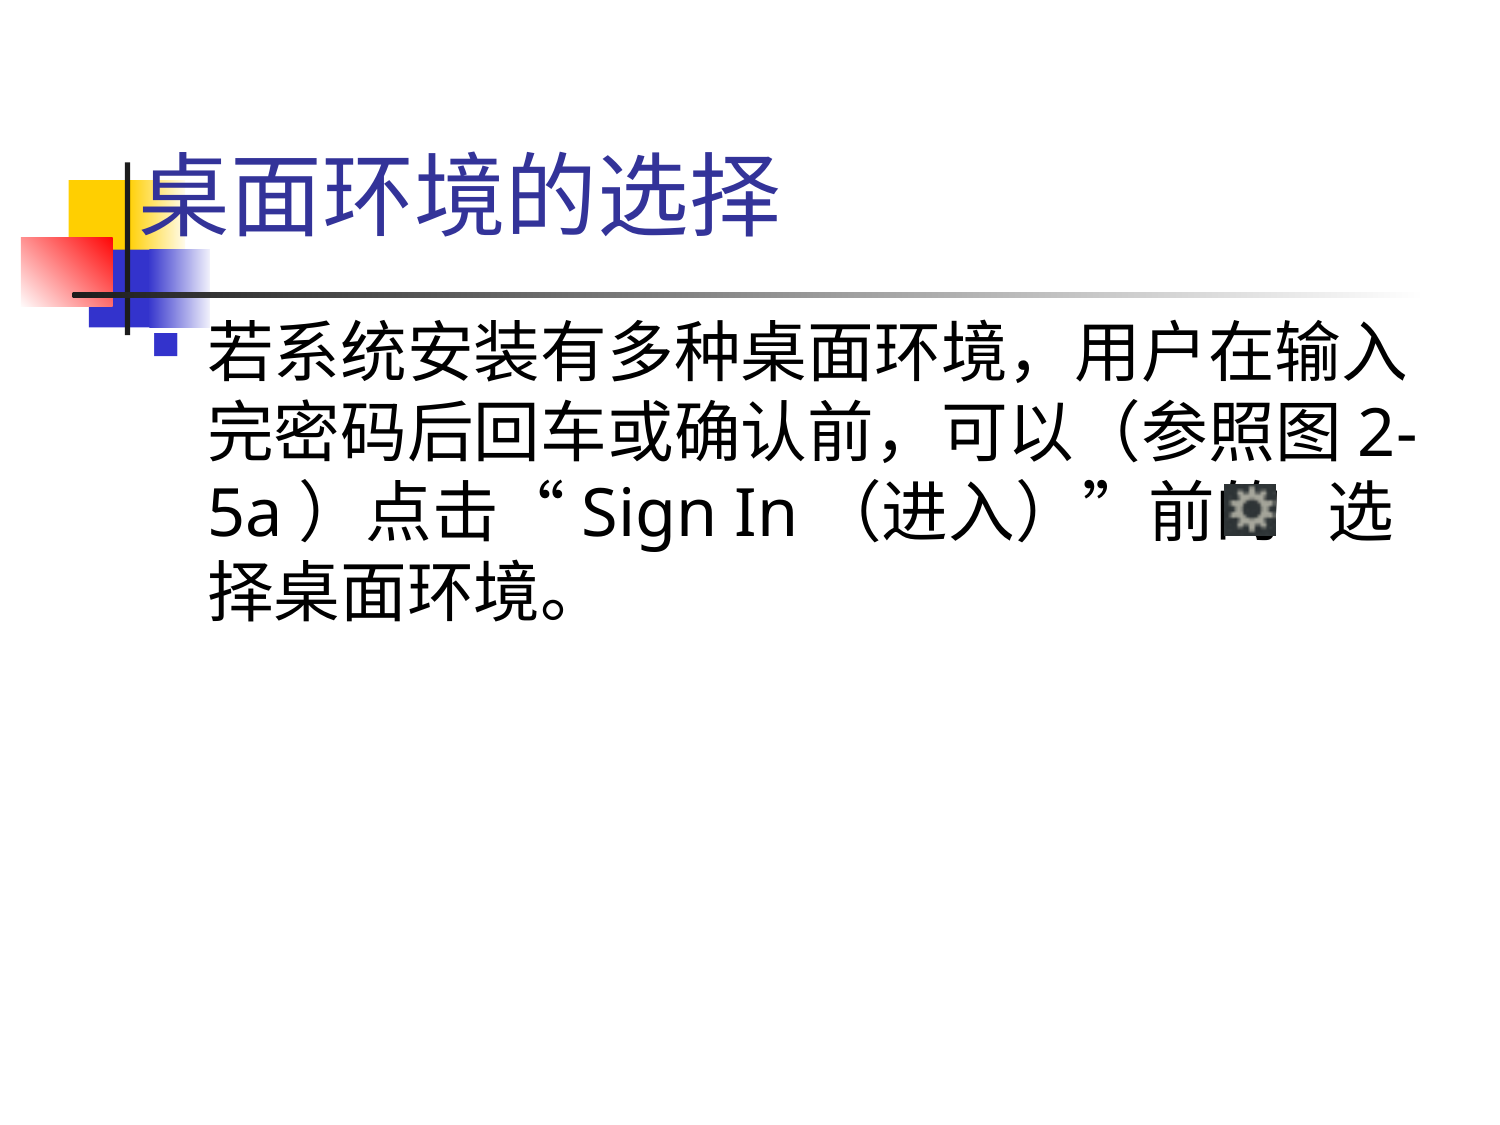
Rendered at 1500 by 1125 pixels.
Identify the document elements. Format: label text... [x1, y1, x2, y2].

list 若系统安装有多种桌面环境，用户在输入完密码后回车或确认前，可以（参照图2-5a）点击“Sign In（进入）”前的 选择桌面环境。 [135, 302, 1469, 1024]
picture [1223, 483, 1277, 537]
title 桌面环境的选择 [123, 66, 1462, 256]
